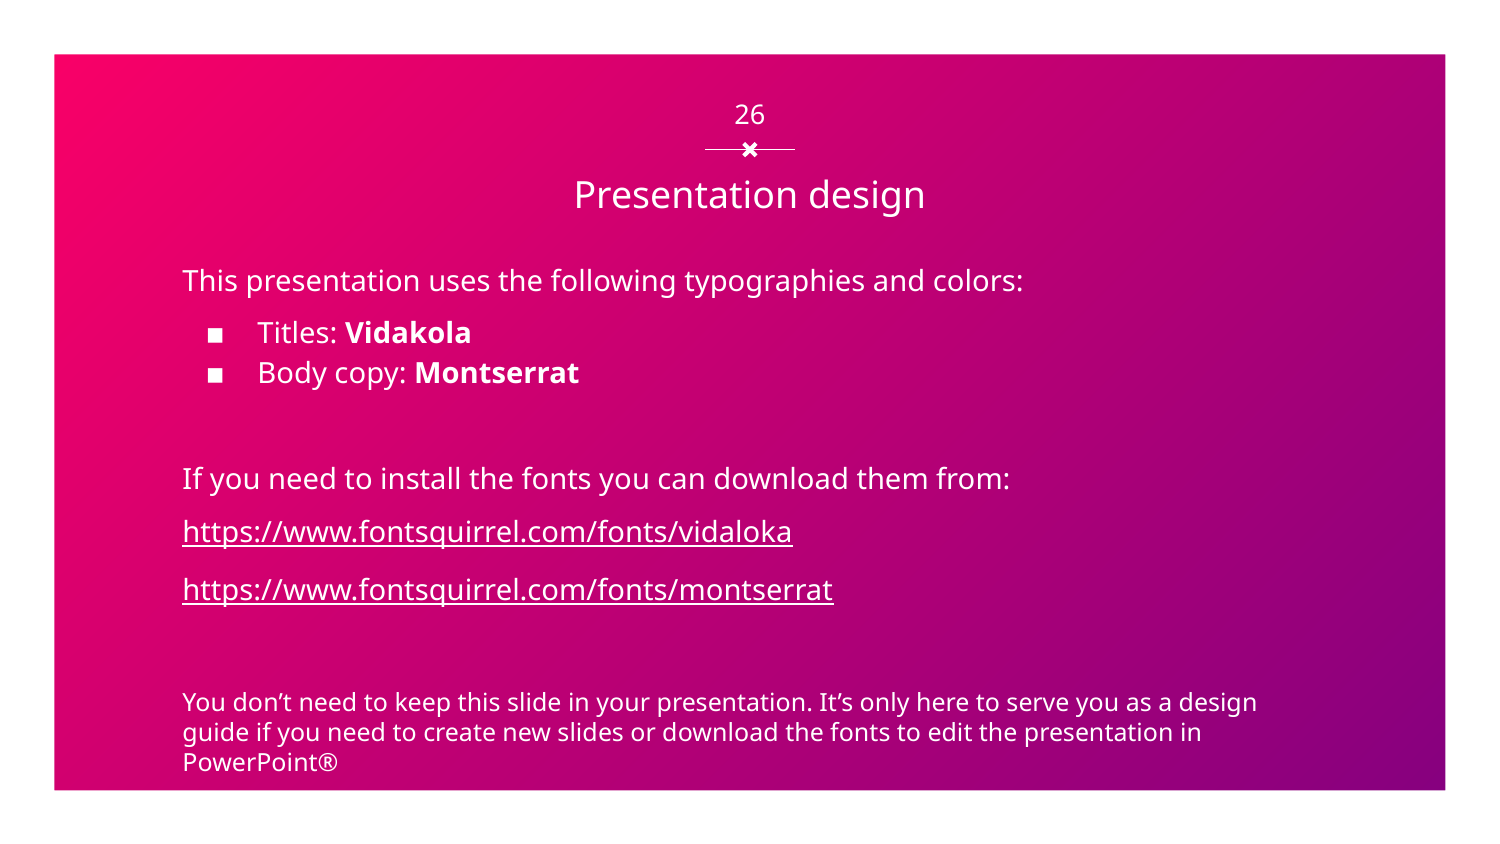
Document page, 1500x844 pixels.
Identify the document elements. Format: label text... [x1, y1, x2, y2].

slide_number ‹#› [705, 83, 795, 149]
text_box You don’t need to keep this slide in your presentation. It’s only here to serve you as a design guide if you need to create new slides or download the fonts to edit the presentation in PowerPoint® [167, 671, 1333, 760]
title Presentation design [53, 161, 1447, 226]
list This presentation uses the following typographies and colors: Titles: Vidakola Body copy: Montserrat If you need to install the fonts you can download them from: https://www.fontsquirrel.com/fonts/vidaloka https://www.fontsquirrel.com/fonts/montserrat [167, 246, 1333, 671]
